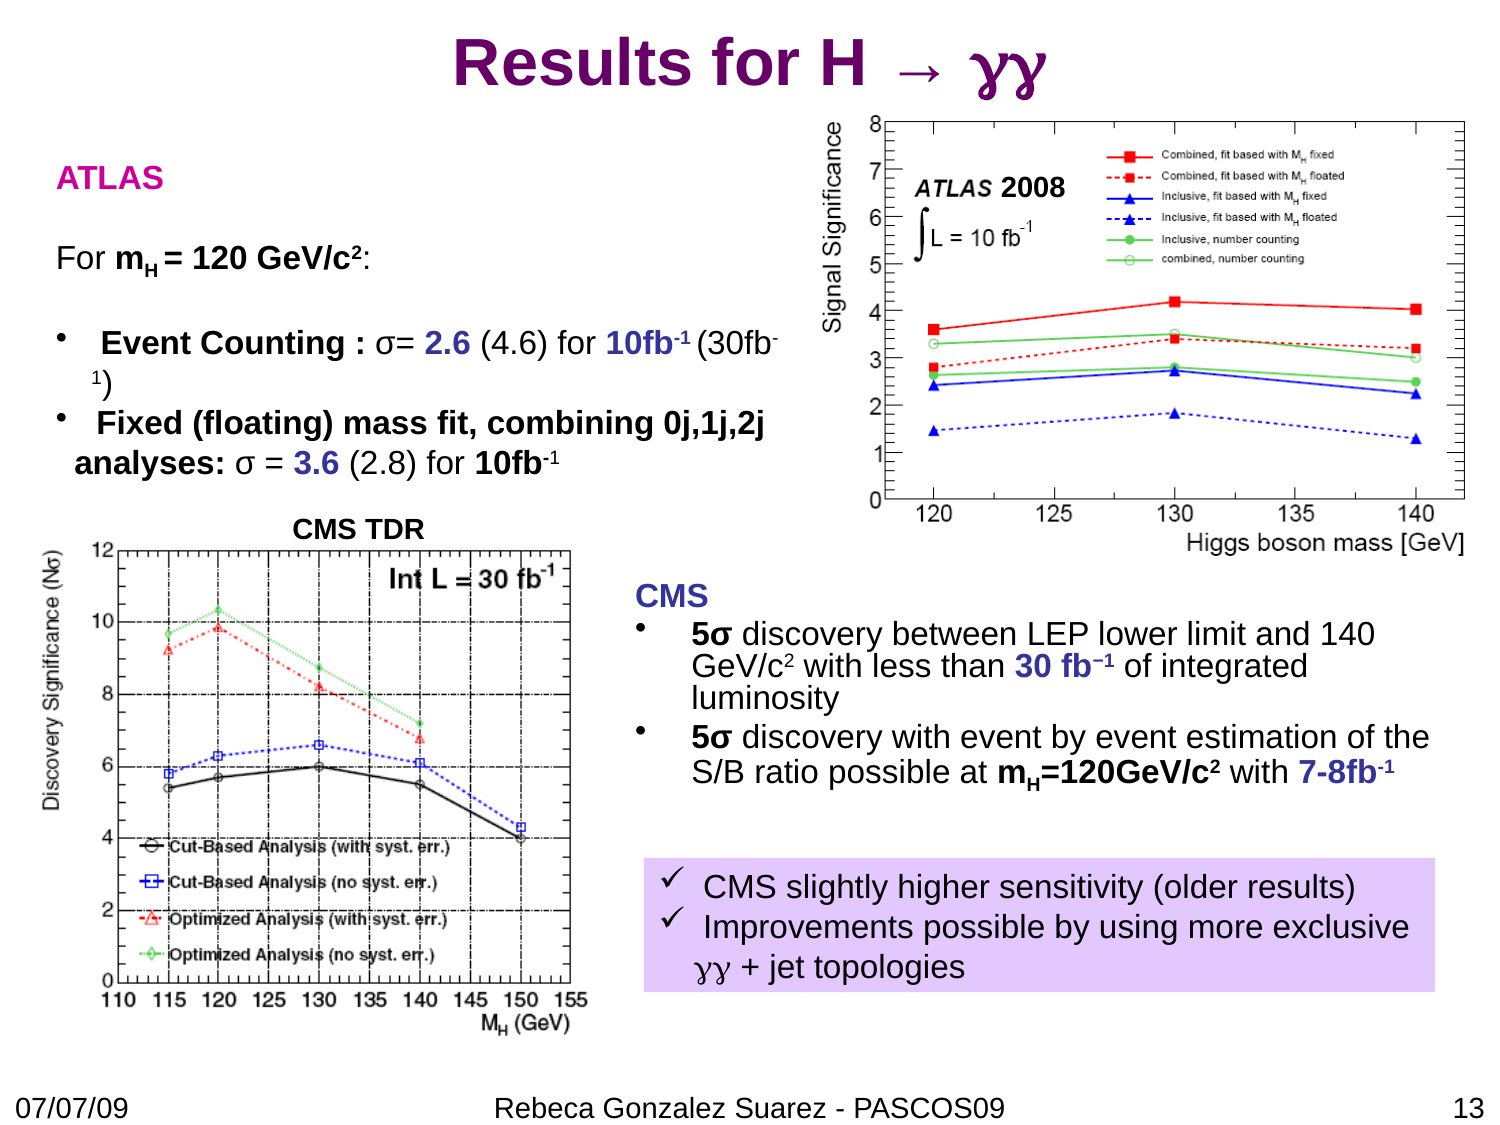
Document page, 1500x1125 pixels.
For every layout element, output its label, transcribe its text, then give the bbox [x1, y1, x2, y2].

title Results for H → gg [74, 18, 1426, 100]
text_box CMS TDR [277, 503, 455, 537]
footer Rebeca Gonzalez Suarez - PASCOS09 [0, 1082, 1149, 1125]
text_box CMS slightly higher sensitivity (older results) Improvements possible by using more exclusive gg + jet topologies [643, 857, 1436, 993]
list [820, 113, 1471, 561]
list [29, 538, 597, 1040]
text_box ATLAS For mH = 120 GeV/c2: Event Counting : σ= 2.6 (4.6) for 10fb-1 (30fb-1) Fixed (floating) mass fit, combining 0j,1j,2j analyses: σ = 3.6 (2.8) for 10fb-1 [41, 148, 809, 489]
slide_number 13 [1149, 1082, 1500, 1125]
list CMS 5σ discovery between LEP lower limit and 140 GeV/c2 with less than 30 fb−1 of integrated luminosity 5σ discovery with event by event estimation of the S/B ratio possible at mH=120GeV/c2 with 7-8fb-1 [619, 573, 1460, 846]
